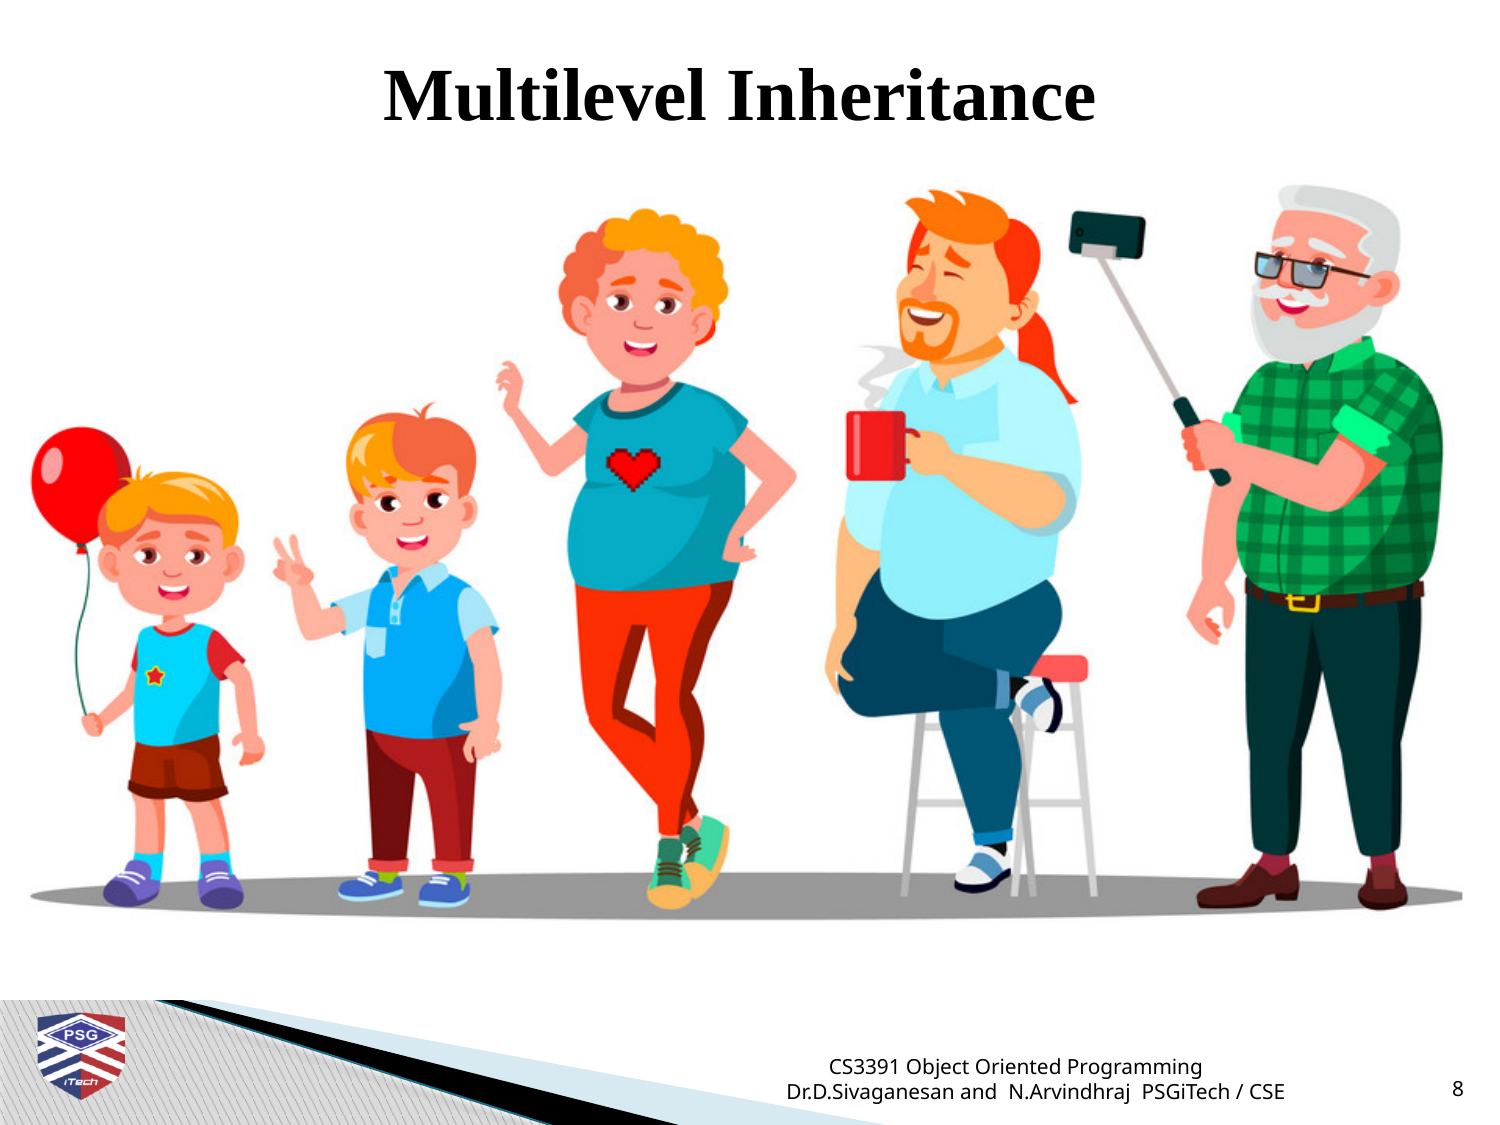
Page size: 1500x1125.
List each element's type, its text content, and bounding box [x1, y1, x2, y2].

picture [0, 124, 1463, 1001]
picture [37, 1012, 125, 1100]
slide_number 8 [1418, 1051, 1479, 1112]
title Multilevel Inheritance [75, 0, 1425, 124]
footer CS3391 Object Oriented Programming Dr.D.Sivaganesan and N.Arvindhraj PSGiTech / CSE [718, 1050, 1300, 1112]
